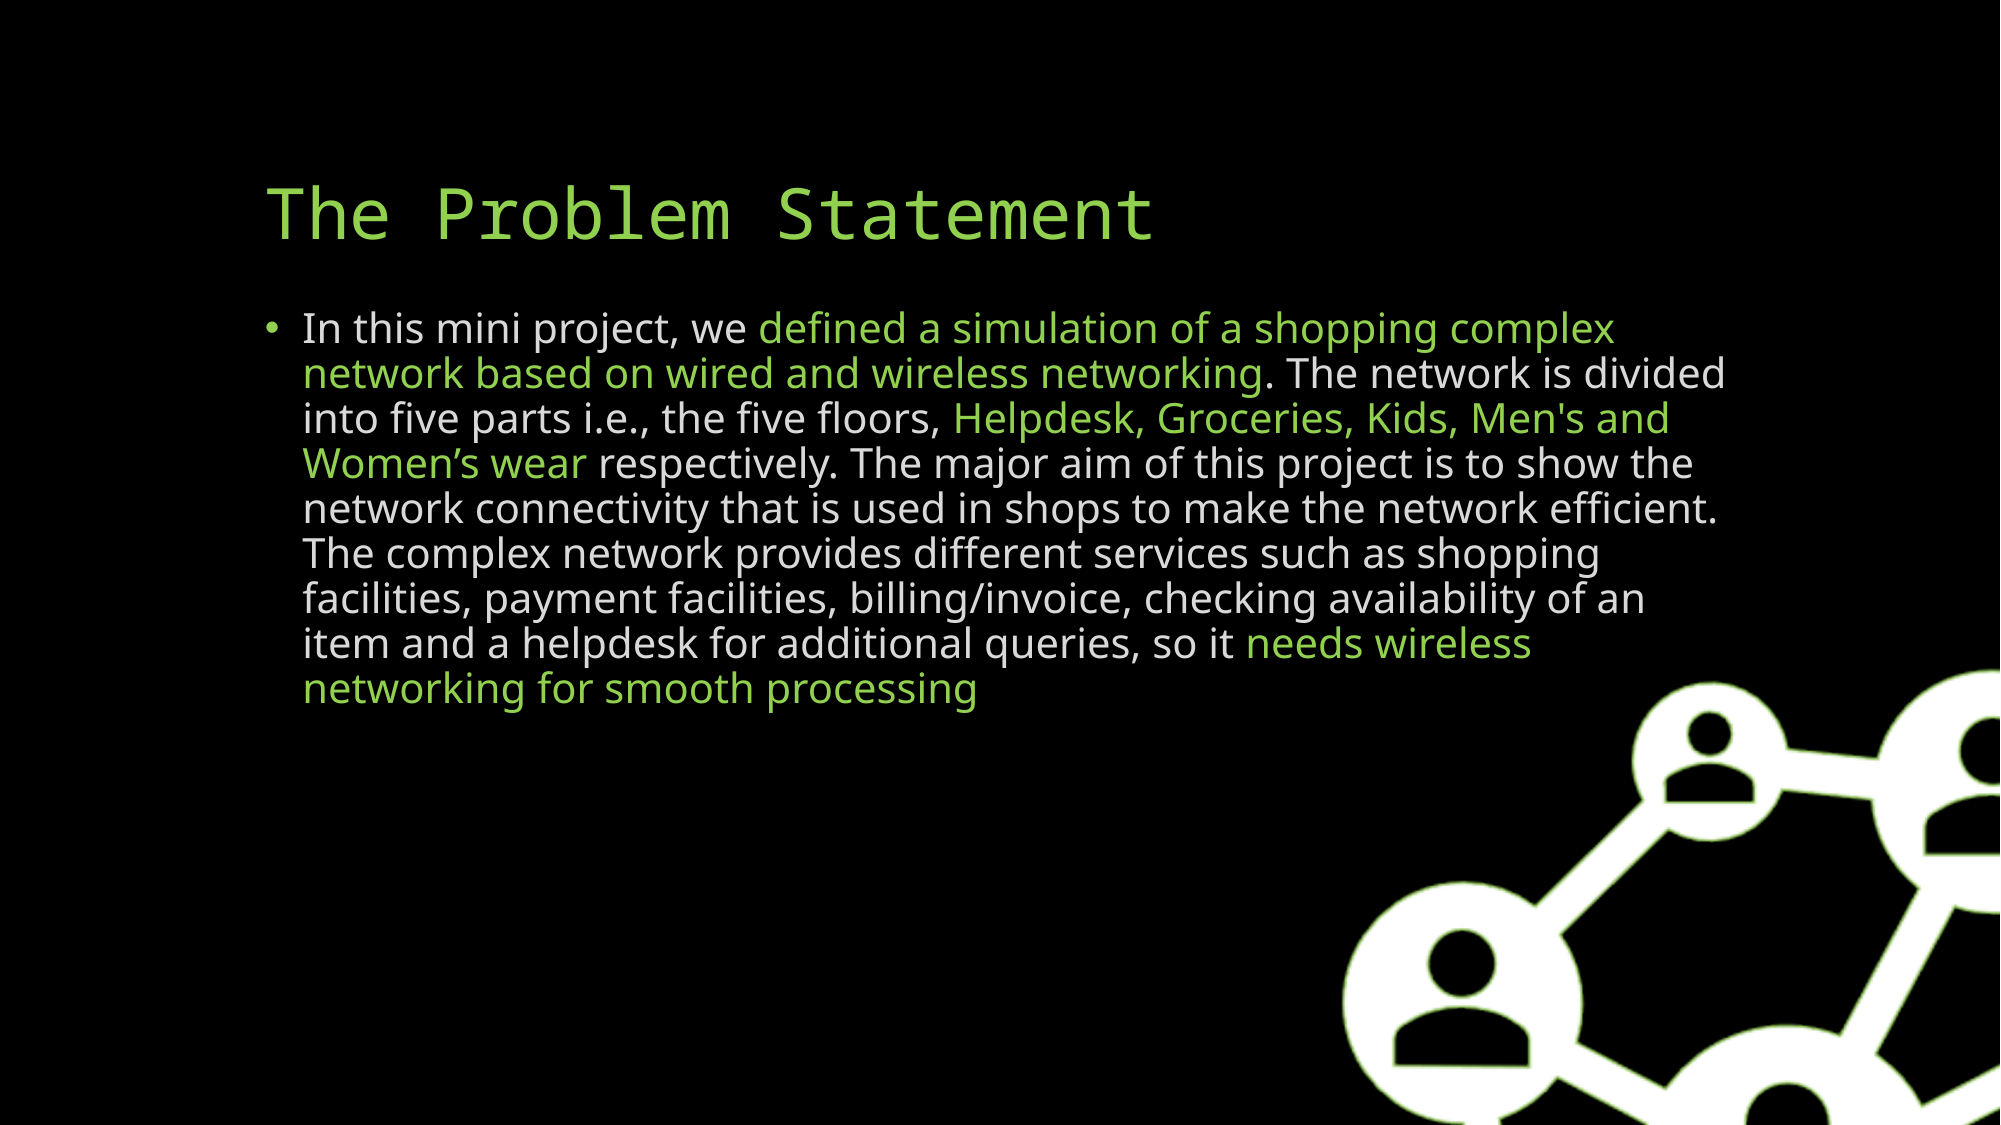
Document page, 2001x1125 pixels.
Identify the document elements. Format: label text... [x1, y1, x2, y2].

list In this mini project, we defined a simulation of a shopping complex network based on wired and wireless networking. The network is divided into five parts i.e., the five floors, Helpdesk, Groceries, Kids, Men's and Women’s wear respectively. The major aim of this project is to show the network connectivity that is used in shops to make the network efficient. The complex network provides different services such as shopping facilities, payment facilities, billing/invoice, checking availability of an item and a helpdesk for additional queries, so it needs wireless networking for smooth processing [249, 299, 1750, 1000]
picture [1287, 587, 2000, 1125]
title The Problem Statement [249, 75, 1750, 263]
